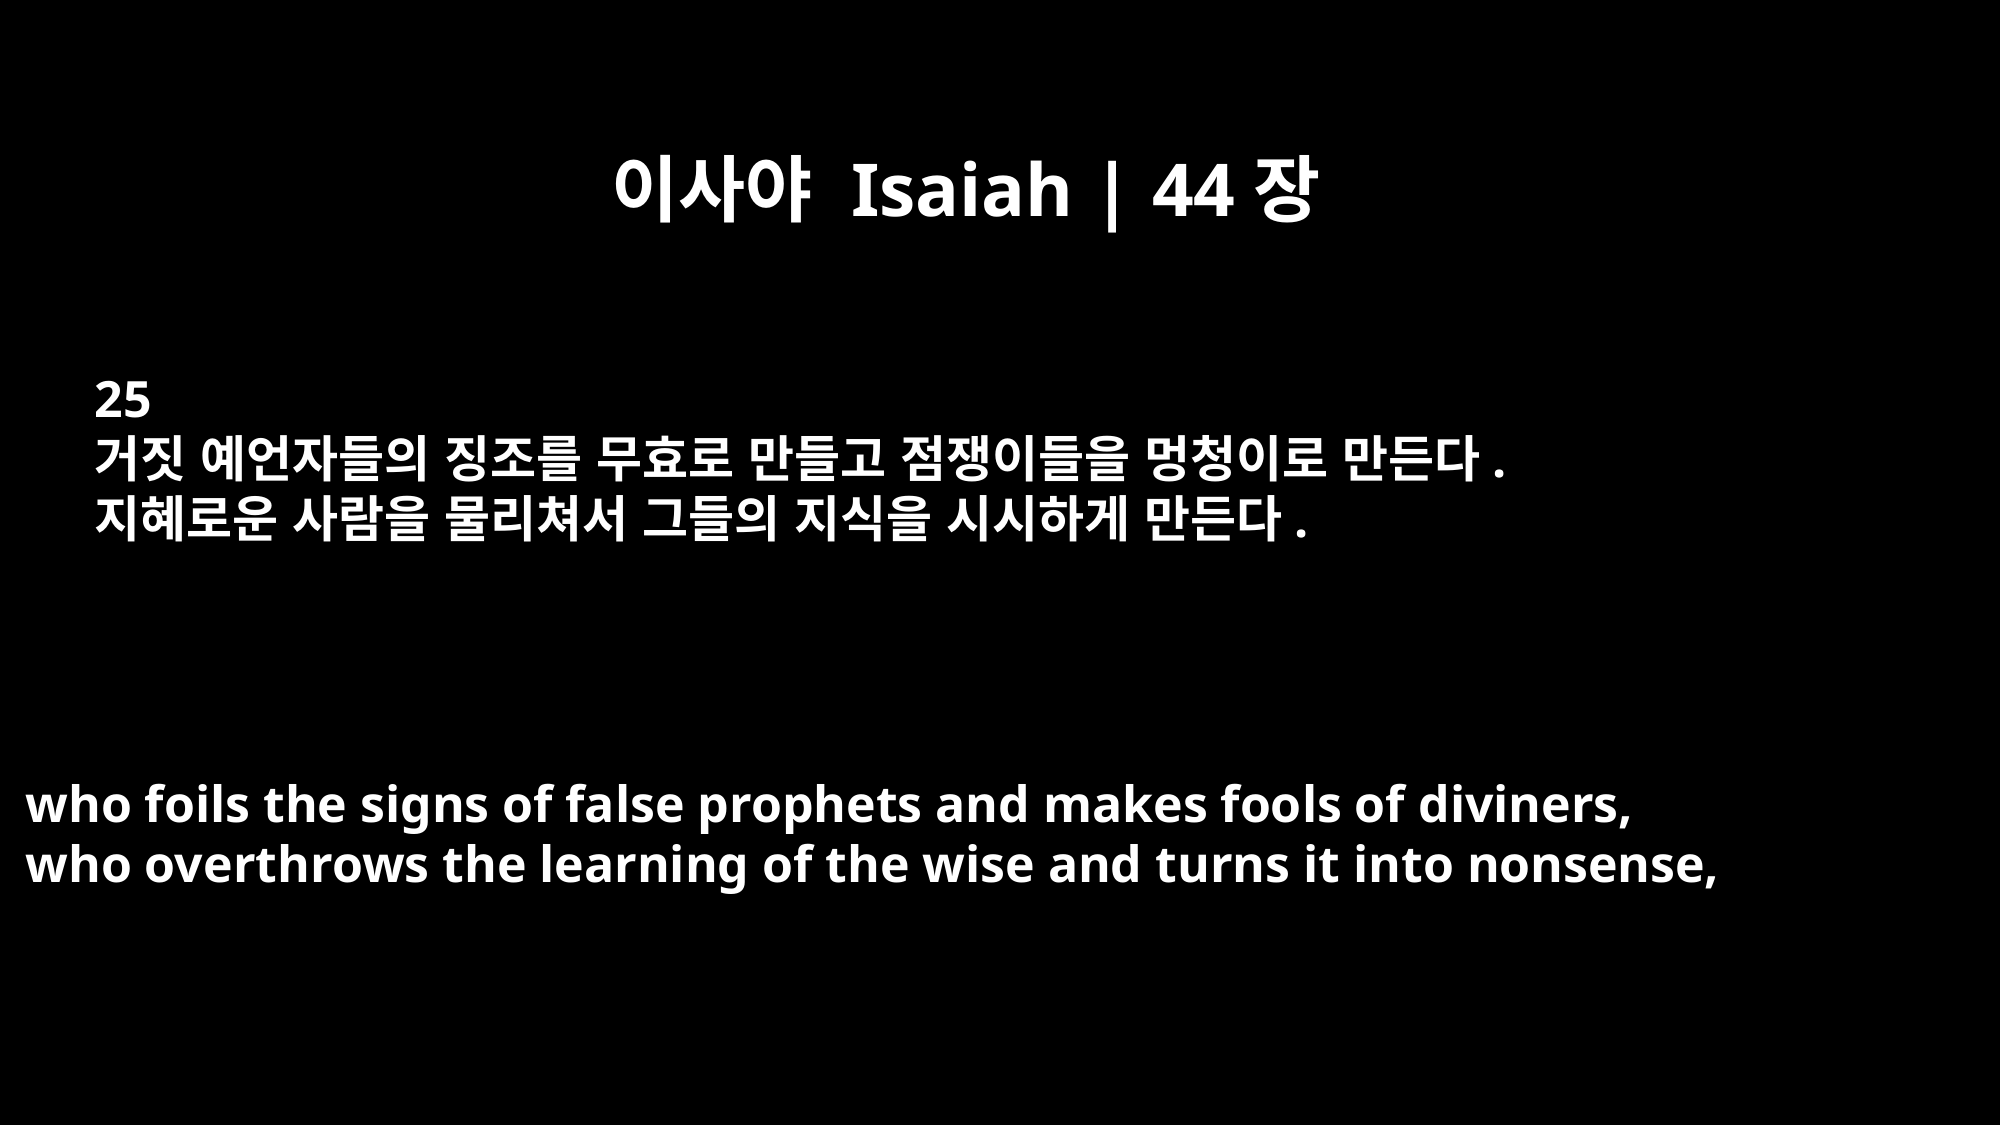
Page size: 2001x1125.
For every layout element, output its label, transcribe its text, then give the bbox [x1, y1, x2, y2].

text_box who foils the signs of false prophets and makes fools of diviners, who overthrows the learning of the wise and turns it into nonsense, [10, 764, 1735, 900]
text_box 이사야 Isaiah | 44장 [596, 136, 1336, 239]
text_box 25 거짓 예언자들의 징조를 무효로 만들고 점쟁이들을 멍청이로 만든다. 지혜로운 사람을 물리쳐서 그들의 지식을 시시하게 만든다. [80, 359, 1523, 555]
